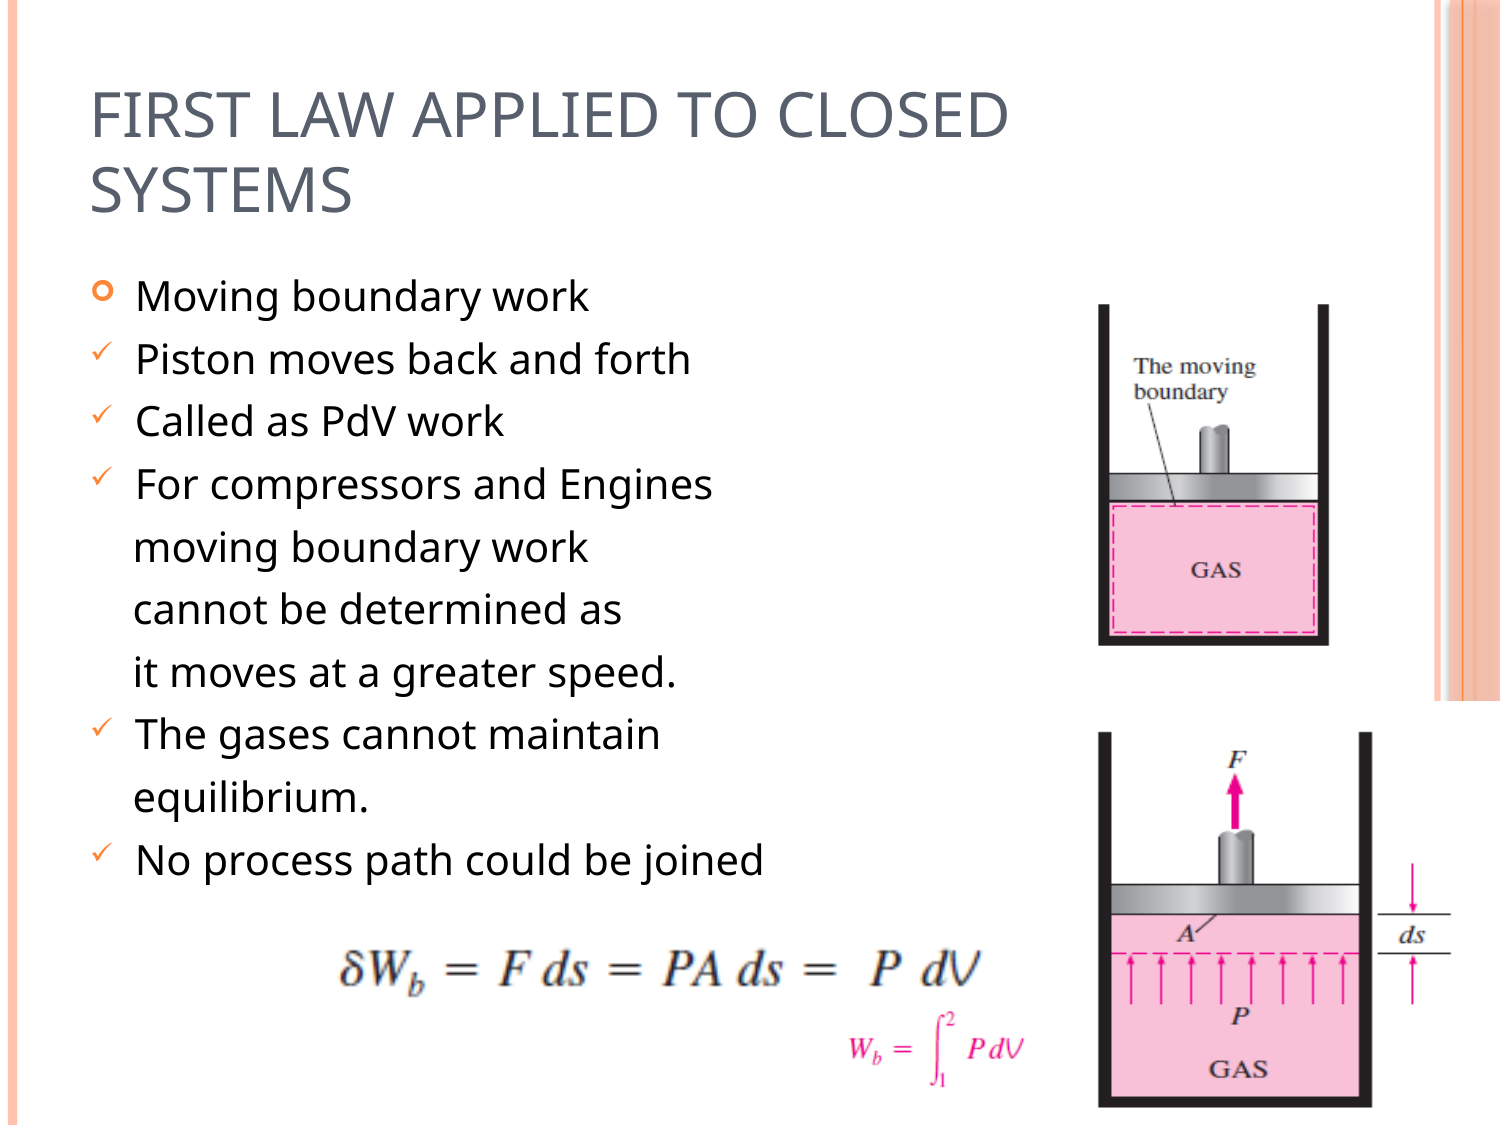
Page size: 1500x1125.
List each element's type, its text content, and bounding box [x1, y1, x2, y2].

list Moving boundary work Piston moves back and forth Called as PdV work For compressors and Engines moving boundary work cannot be determined as it moves at a greater speed. The gases cannot maintain equilibrium. No process path could be joined [75, 262, 1300, 1062]
picture [1036, 285, 1376, 663]
title First law applied to closed systems [75, 45, 1300, 233]
picture [311, 700, 1500, 1125]
